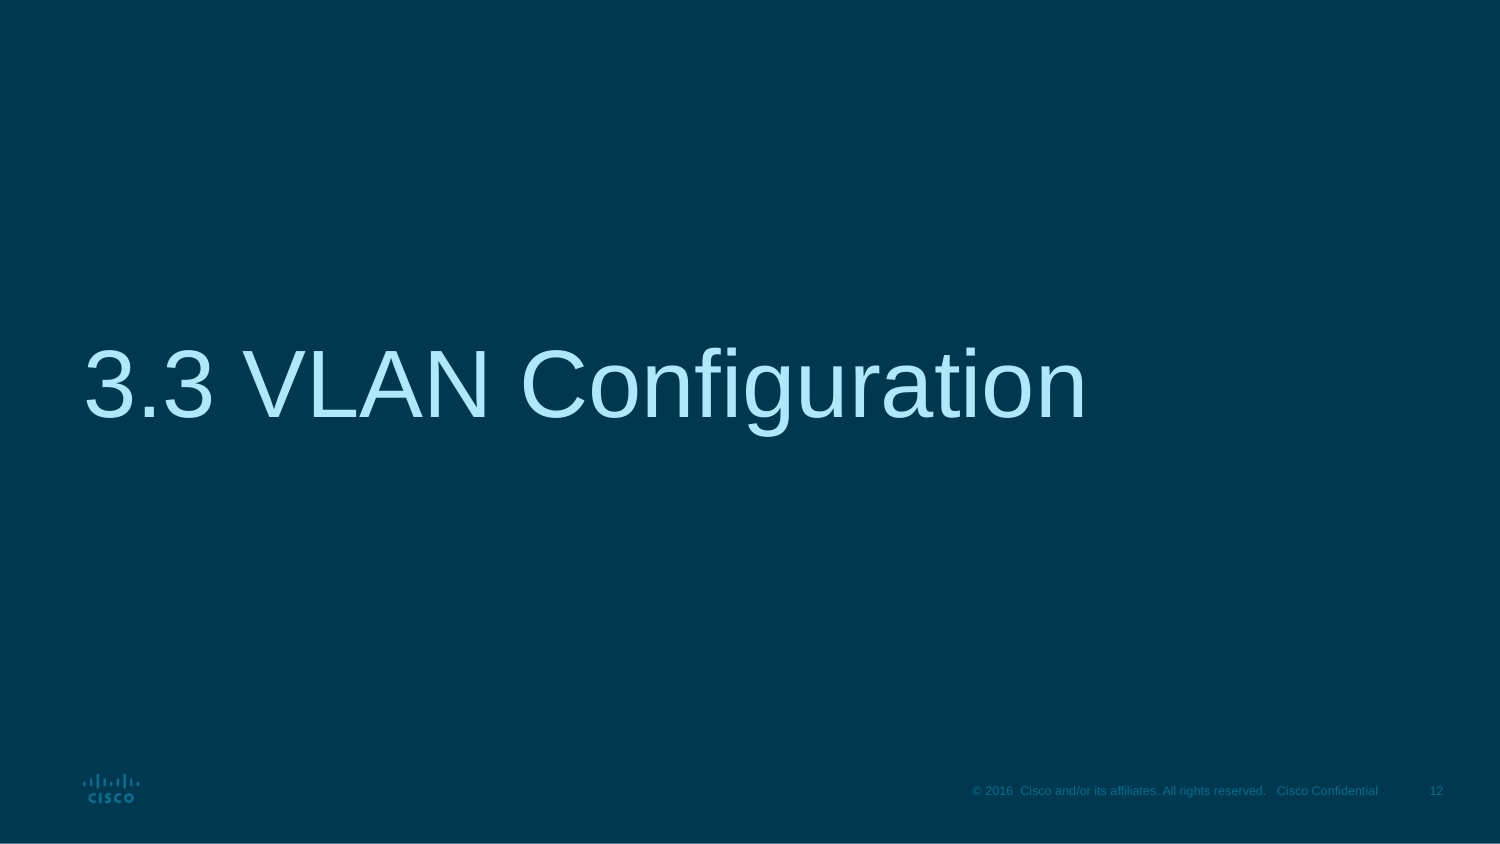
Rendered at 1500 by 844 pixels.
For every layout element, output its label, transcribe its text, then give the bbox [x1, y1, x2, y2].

title 3.3 VLAN Configuration [68, 150, 1419, 446]
